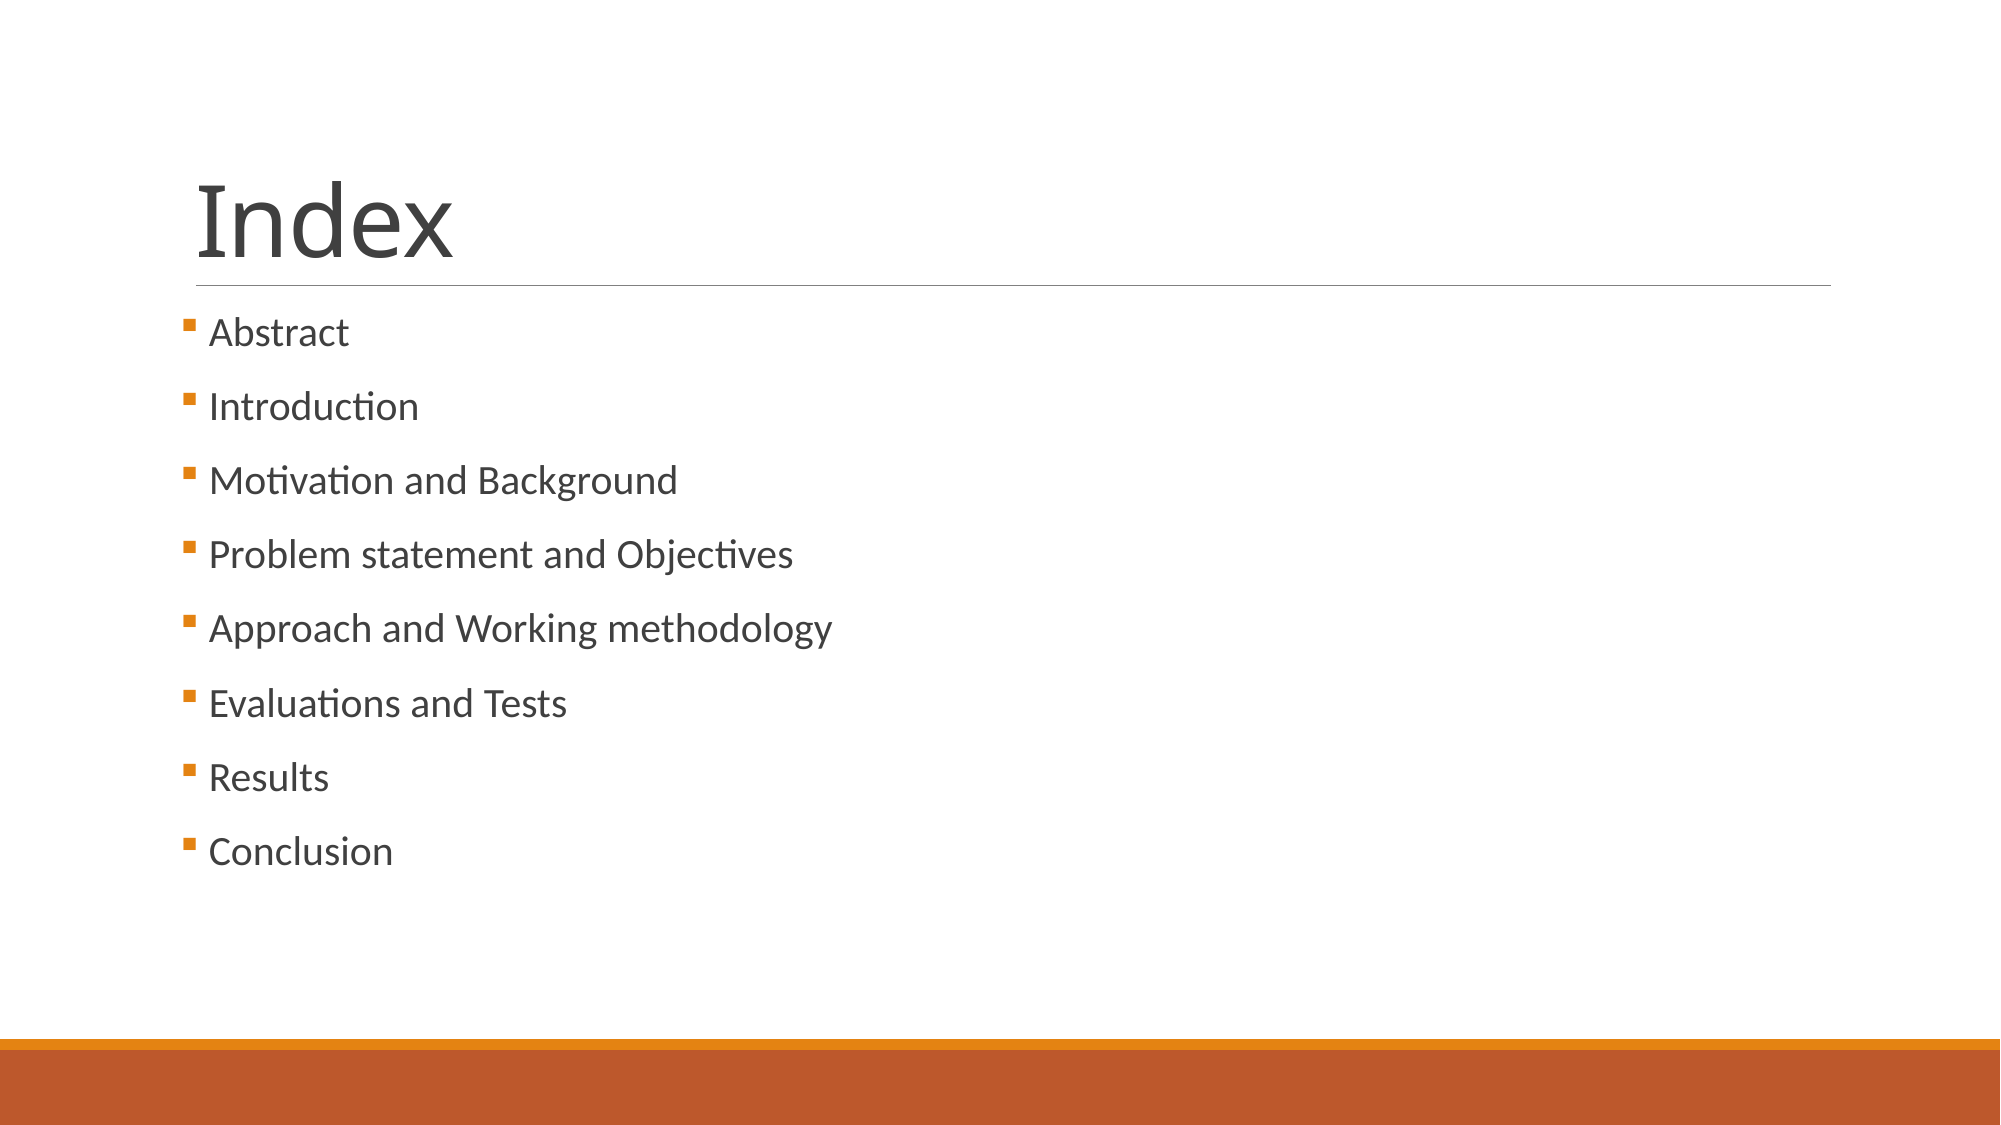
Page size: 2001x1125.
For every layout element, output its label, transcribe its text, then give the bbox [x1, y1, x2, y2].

title Index [180, 47, 1830, 285]
list Abstract Introduction Motivation and Background Problem statement and Objectives Approach and Working methodology Evaluations and Tests Results Conclusion [180, 302, 1830, 963]
